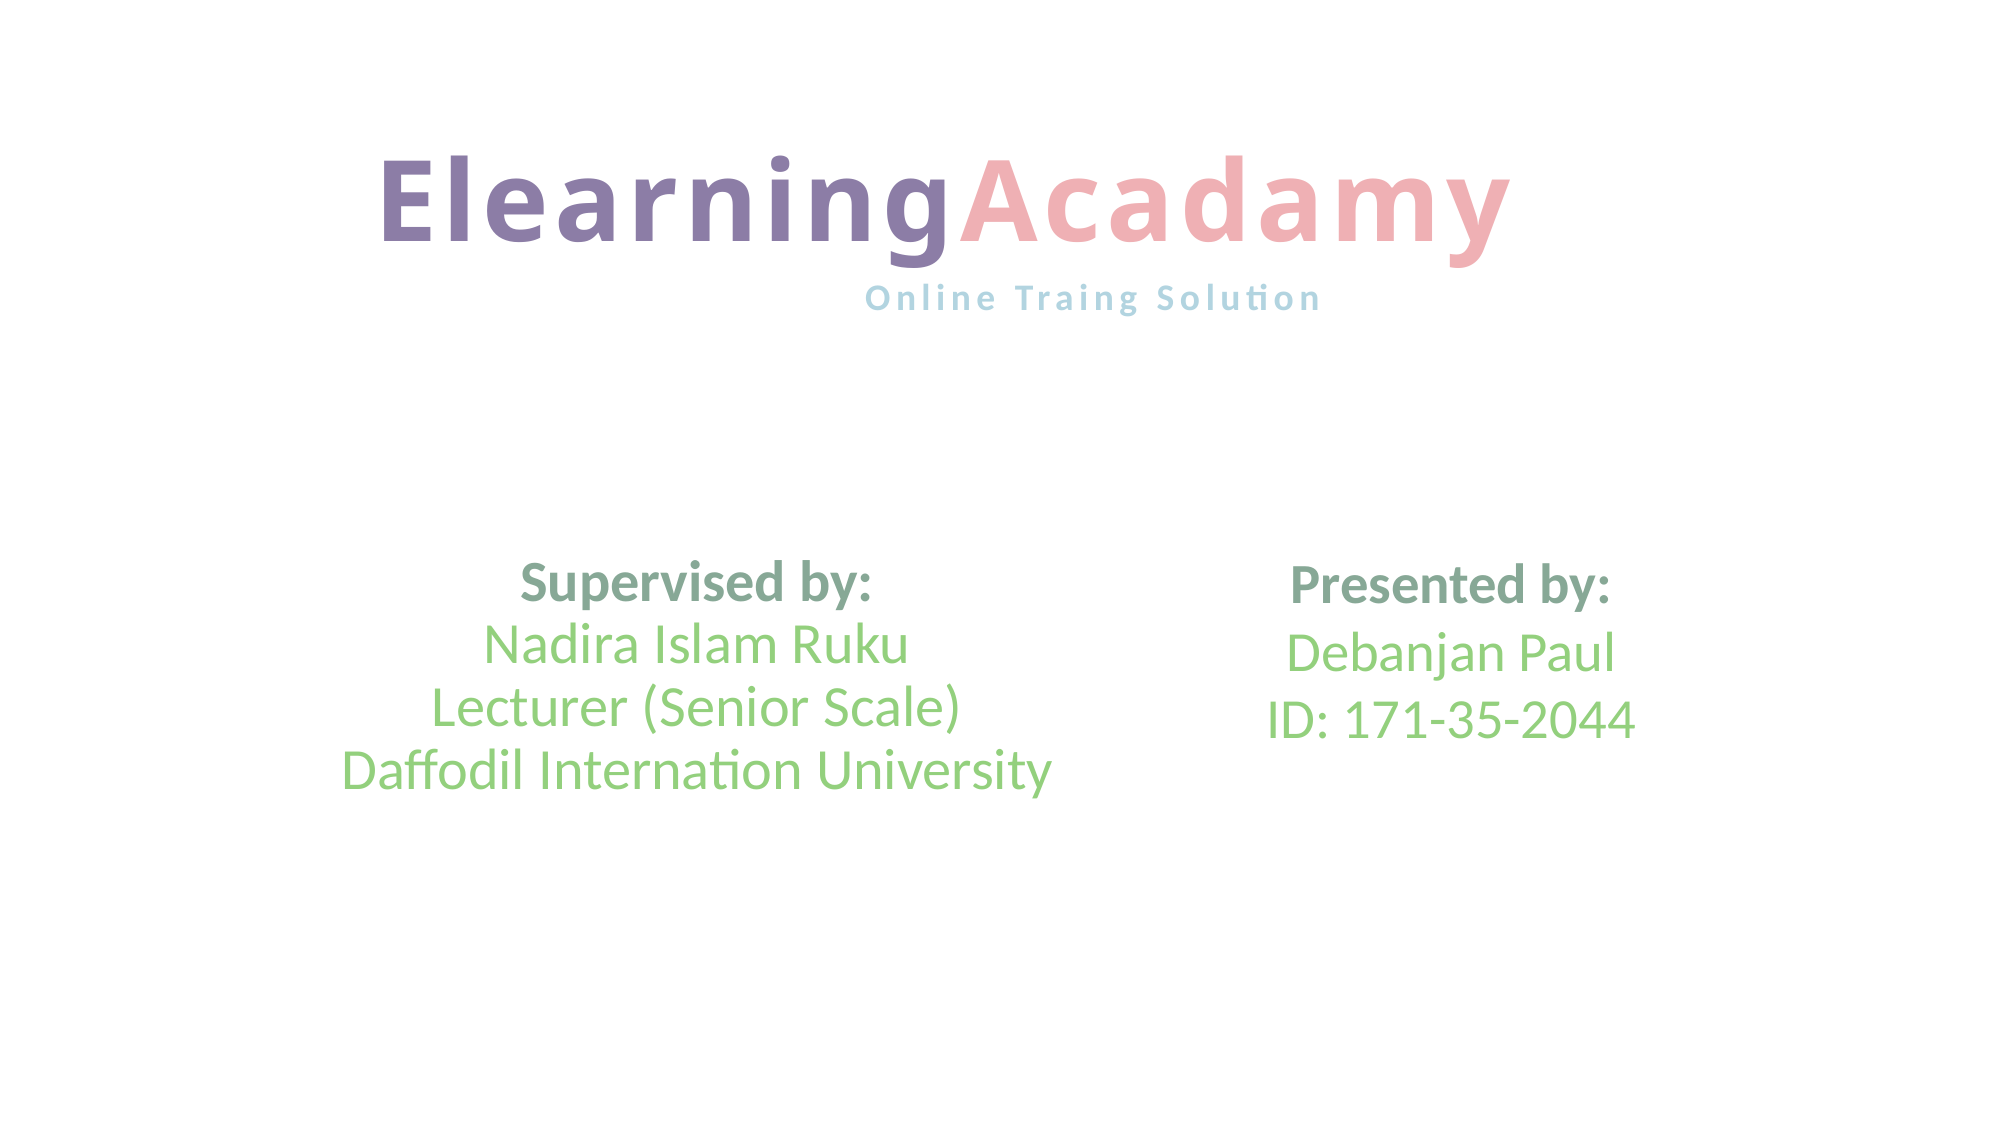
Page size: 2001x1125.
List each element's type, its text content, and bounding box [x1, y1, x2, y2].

text_box Online Traing Solution [850, 266, 1627, 326]
text_box Presented by: Debanjan Paul ID: 171-35-2044 [1096, 471, 1806, 760]
text_box Supervised by: Nadira Islam Ruku Lecturer (Senior Scale) Daffodil Internation University [314, 465, 1081, 870]
text_box ElearningAcadamy [359, 137, 1635, 274]
